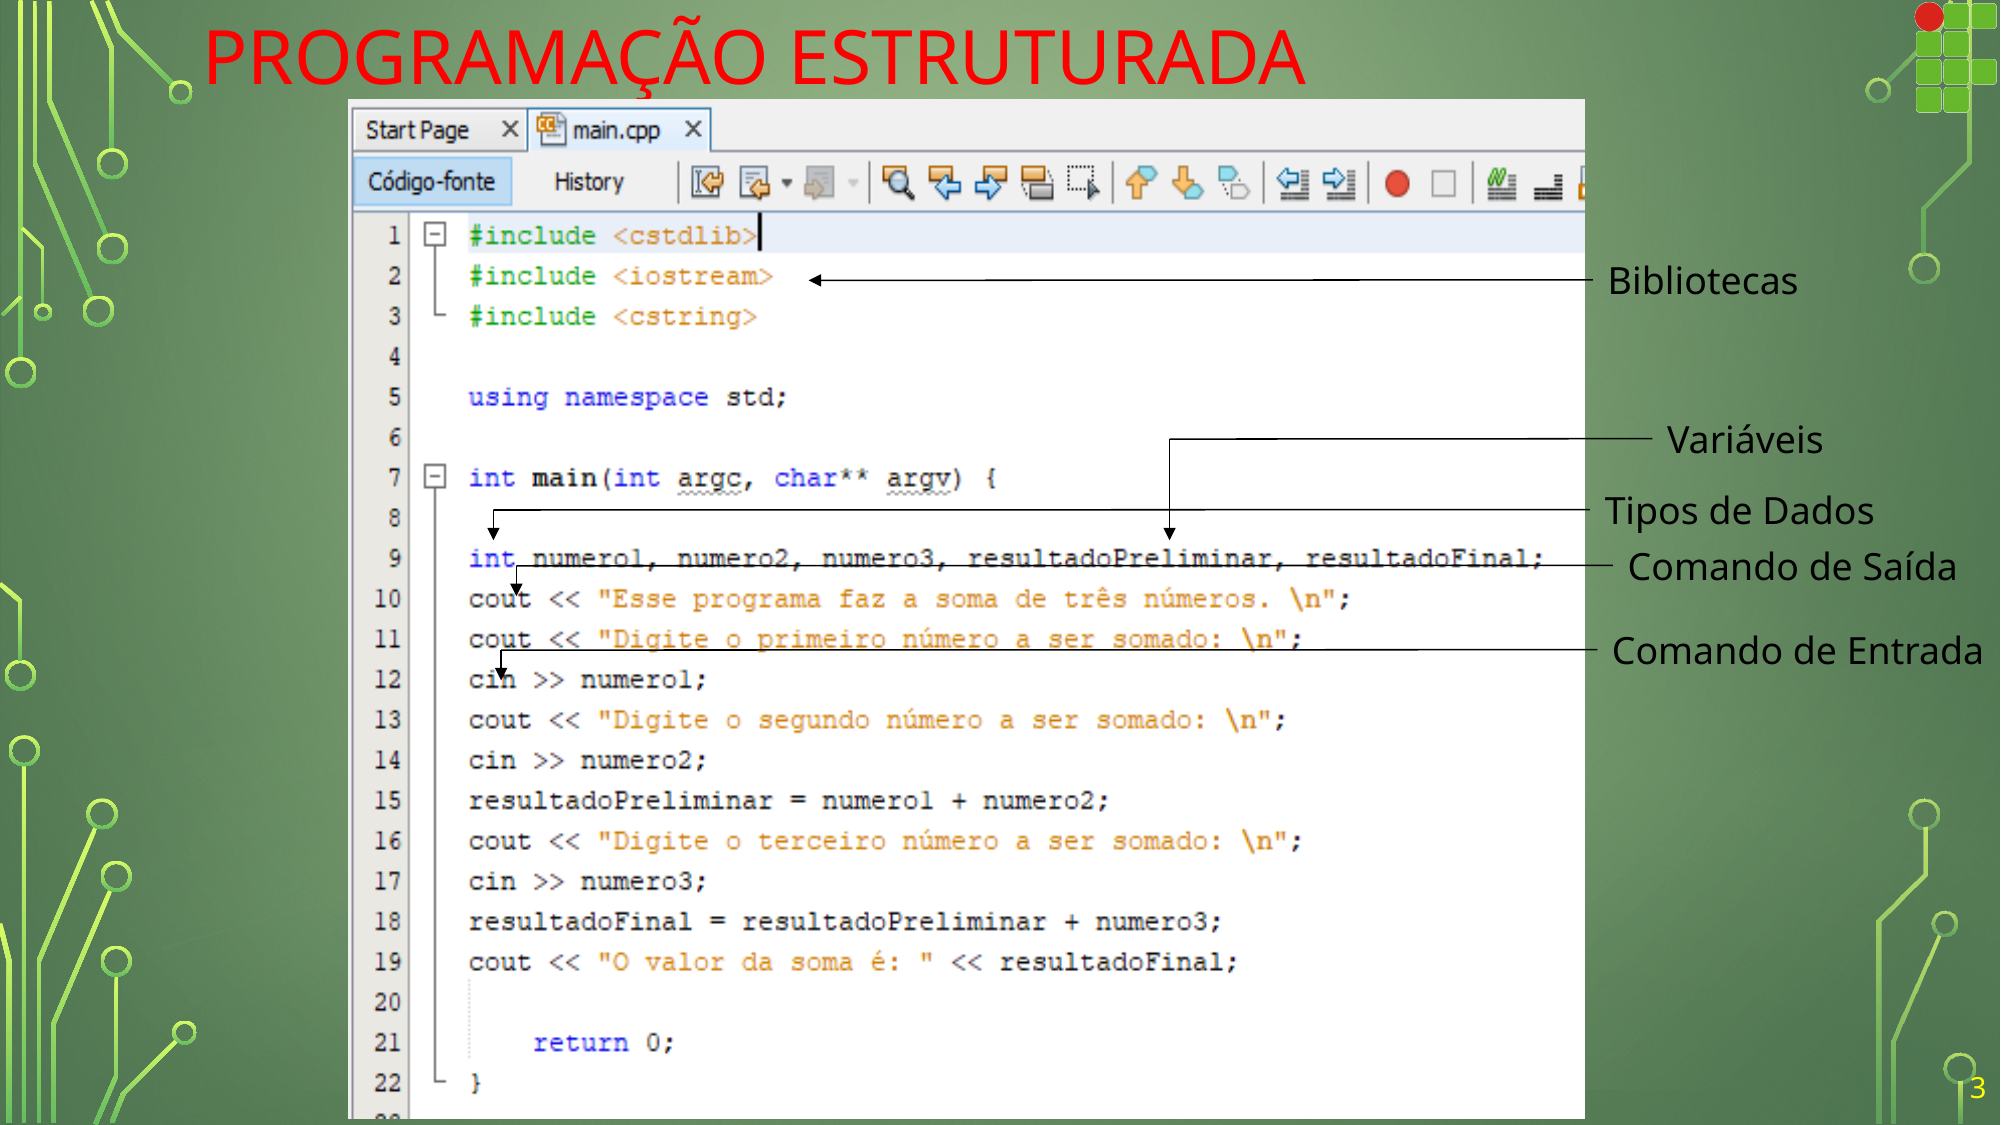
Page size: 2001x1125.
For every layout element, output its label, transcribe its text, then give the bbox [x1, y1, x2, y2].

text_box Comando de Entrada [1597, 619, 2000, 680]
title Programação Estruturada [187, 0, 1813, 182]
text_box Comando de Saída [1612, 535, 1973, 596]
text_box Tipos de Dados [1662, 479, 1890, 535]
text_box Bibliotecas [1592, 249, 1814, 310]
slide_number 3 [1875, 1059, 2000, 1120]
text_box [1169, 438, 1662, 541]
text_box Variáveis [1652, 408, 1839, 469]
picture [1897, 0, 2001, 117]
picture [347, 99, 1586, 1120]
